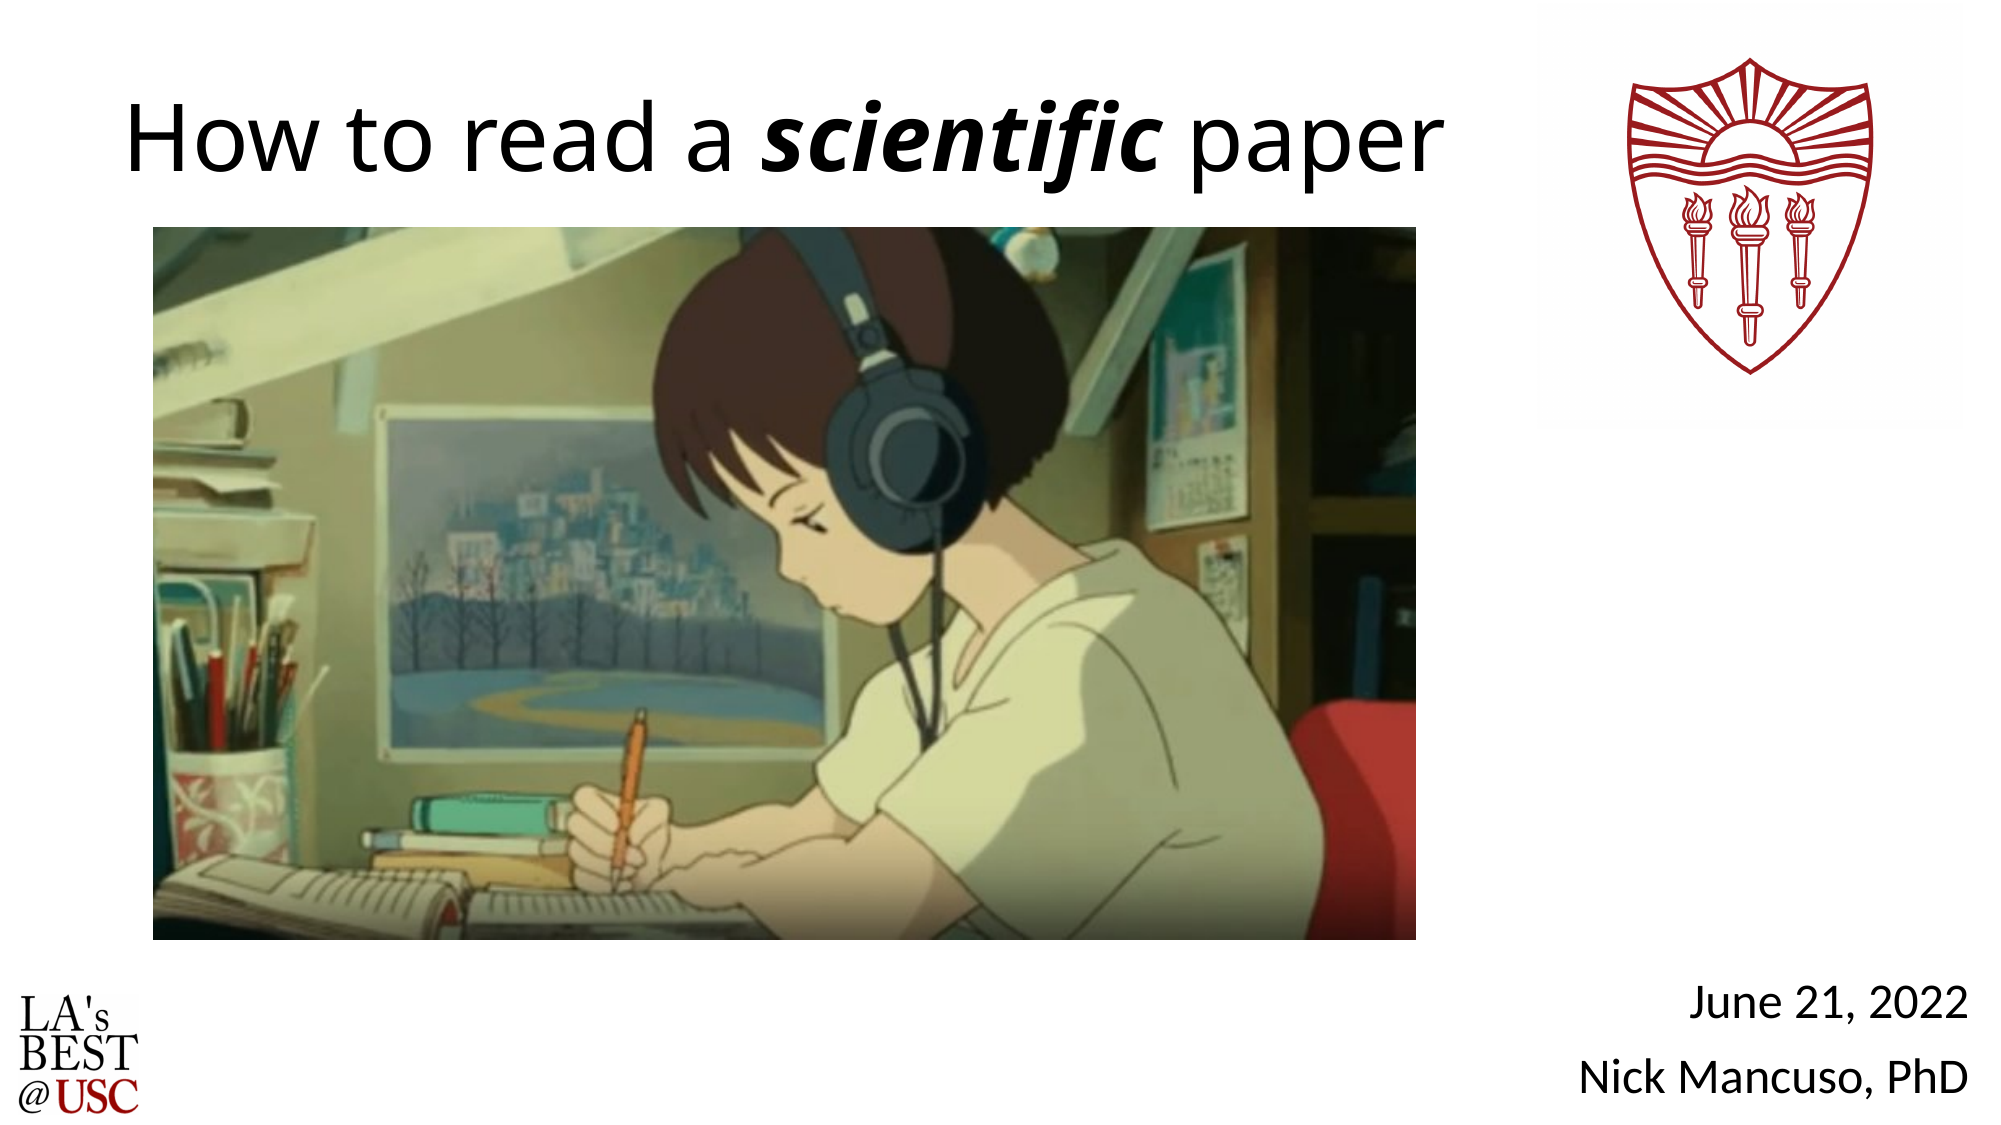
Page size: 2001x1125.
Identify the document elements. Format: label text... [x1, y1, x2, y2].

subtitle June 21, 2022 Nick Mancuso, PhD [1473, 967, 1985, 1125]
picture [153, 227, 1416, 940]
picture [1537, 3, 1963, 429]
picture [18, 994, 139, 1115]
title How to read a scientific paper [34, 31, 1535, 199]
